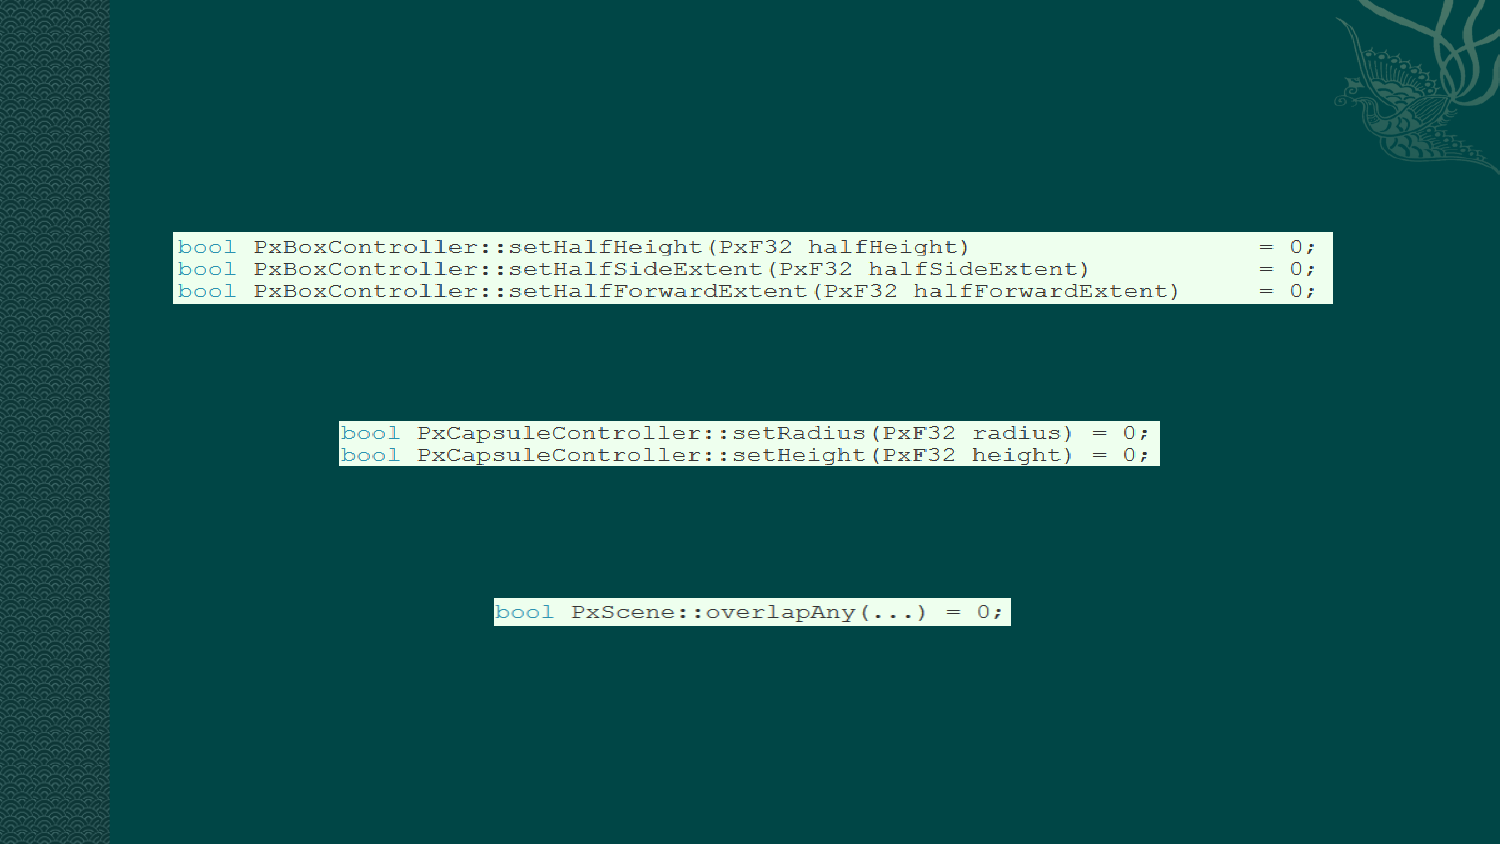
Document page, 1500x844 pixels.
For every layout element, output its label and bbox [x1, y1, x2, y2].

picture [172, 232, 1333, 304]
picture [494, 598, 1012, 626]
picture [339, 421, 1161, 467]
picture [0, 0, 110, 844]
